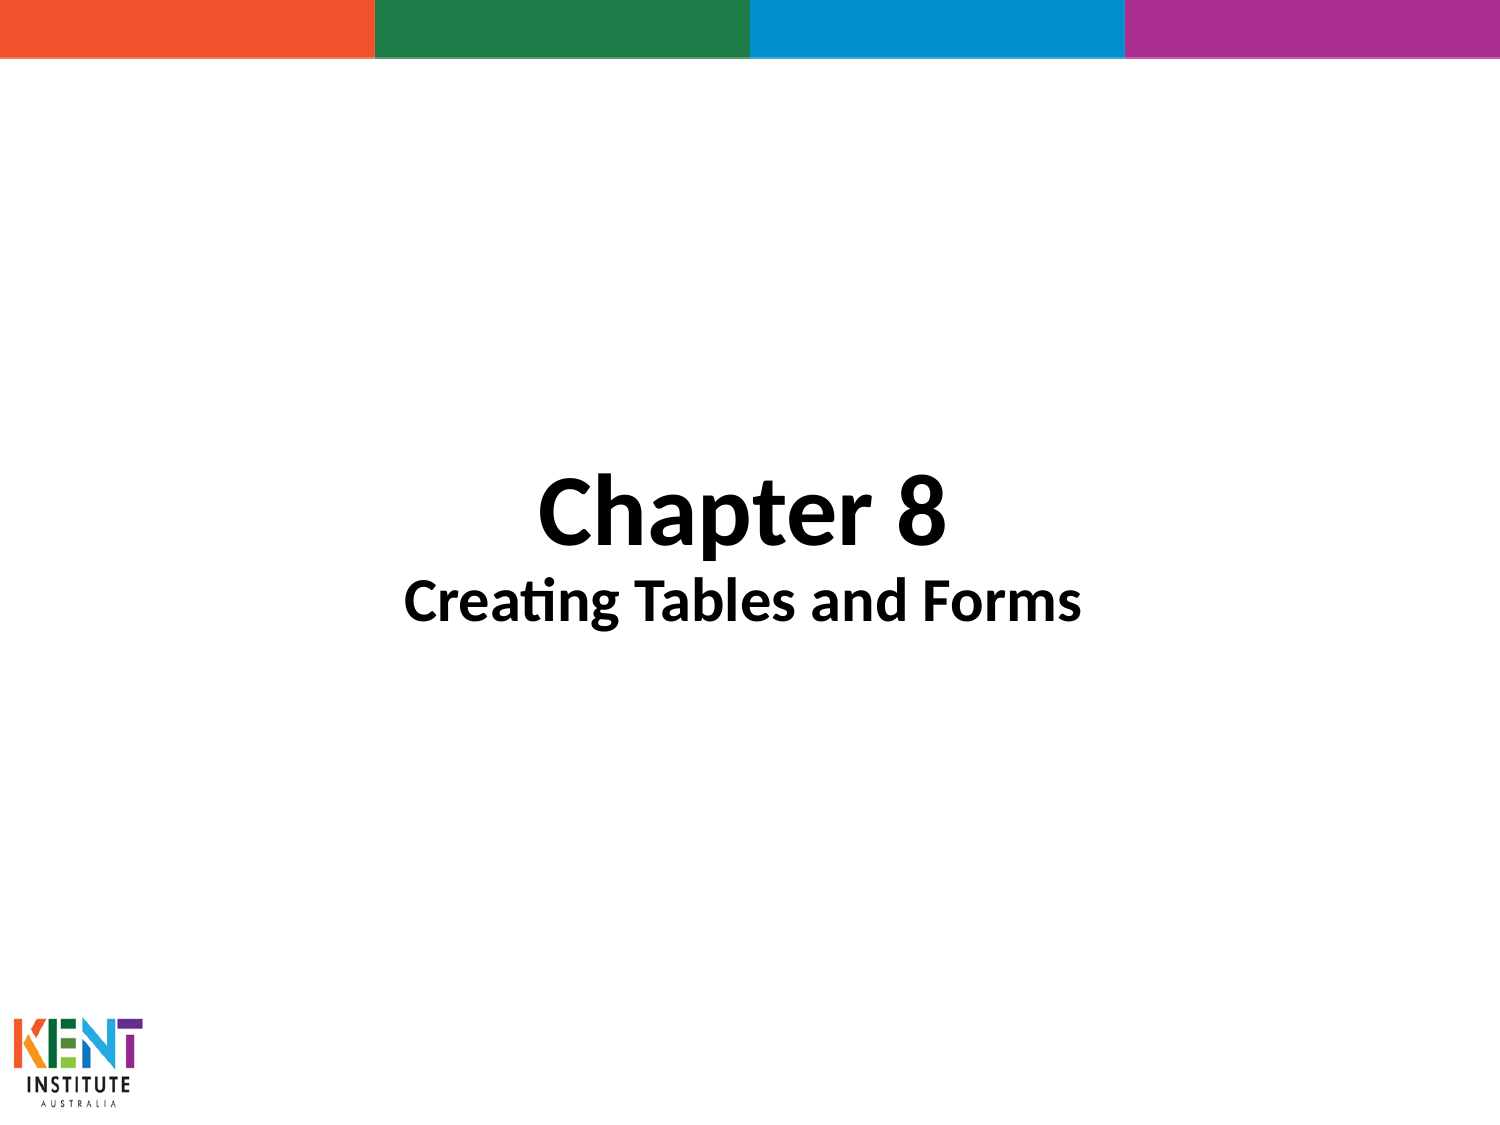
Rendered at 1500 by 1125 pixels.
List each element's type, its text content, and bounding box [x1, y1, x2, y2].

picture [0, 0, 1500, 59]
subtitle Chapter 8 Creating Tables and Forms [174, 450, 1313, 722]
picture [0, 1000, 156, 1125]
